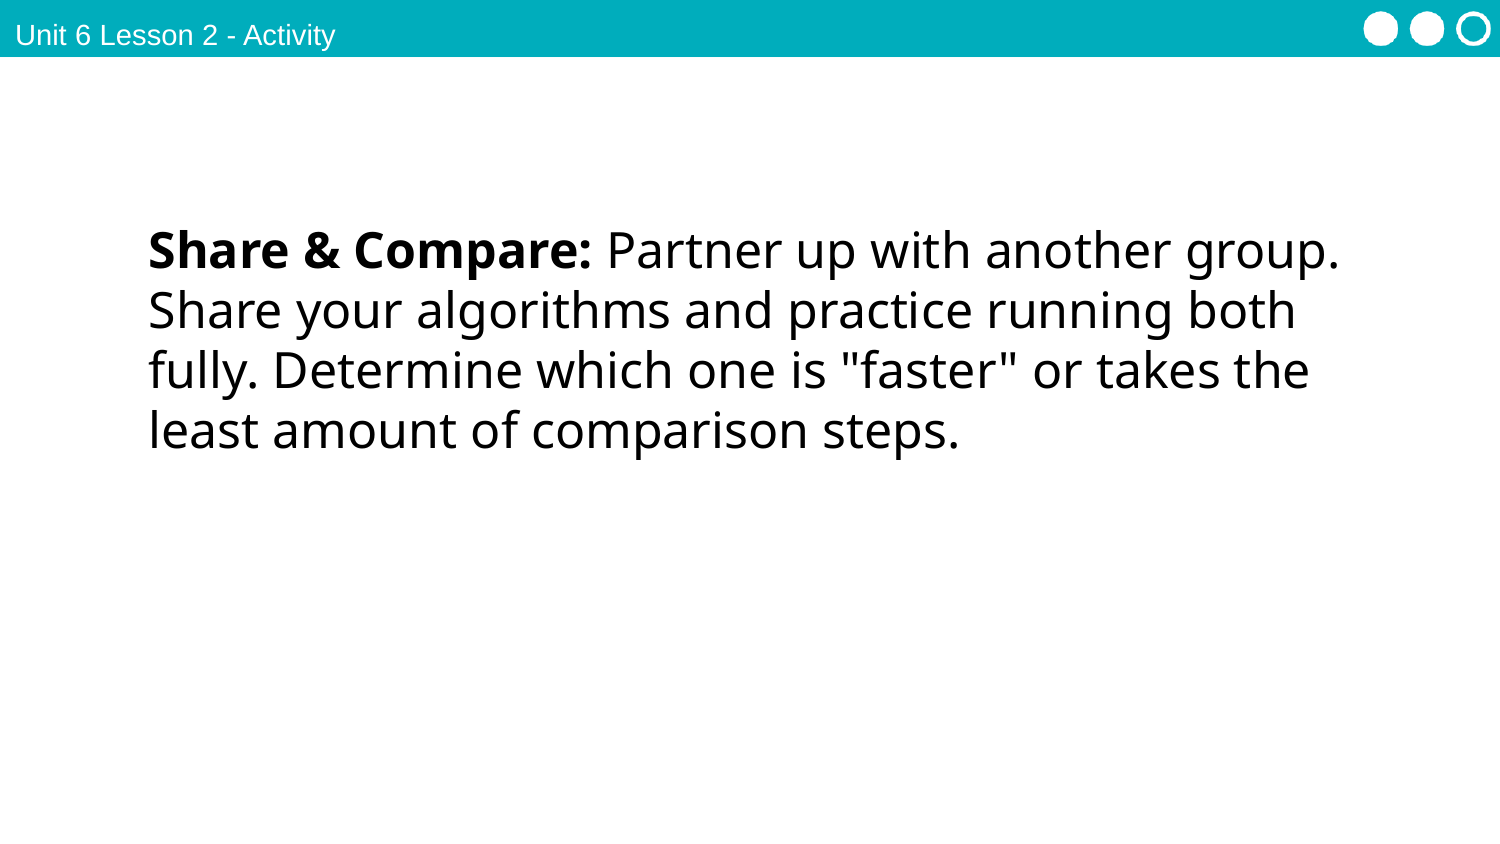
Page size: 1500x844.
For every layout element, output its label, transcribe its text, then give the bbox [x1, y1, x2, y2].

text_box Unit 6 Lesson 2 - Activity [0, 0, 750, 58]
picture [0, 0, 1500, 844]
text_box Share & Compare: Partner up with another group. Share your algorithms and practice running both fully. Determine which one is "faster" or takes the least amount of comparison steps. [133, 203, 1365, 749]
